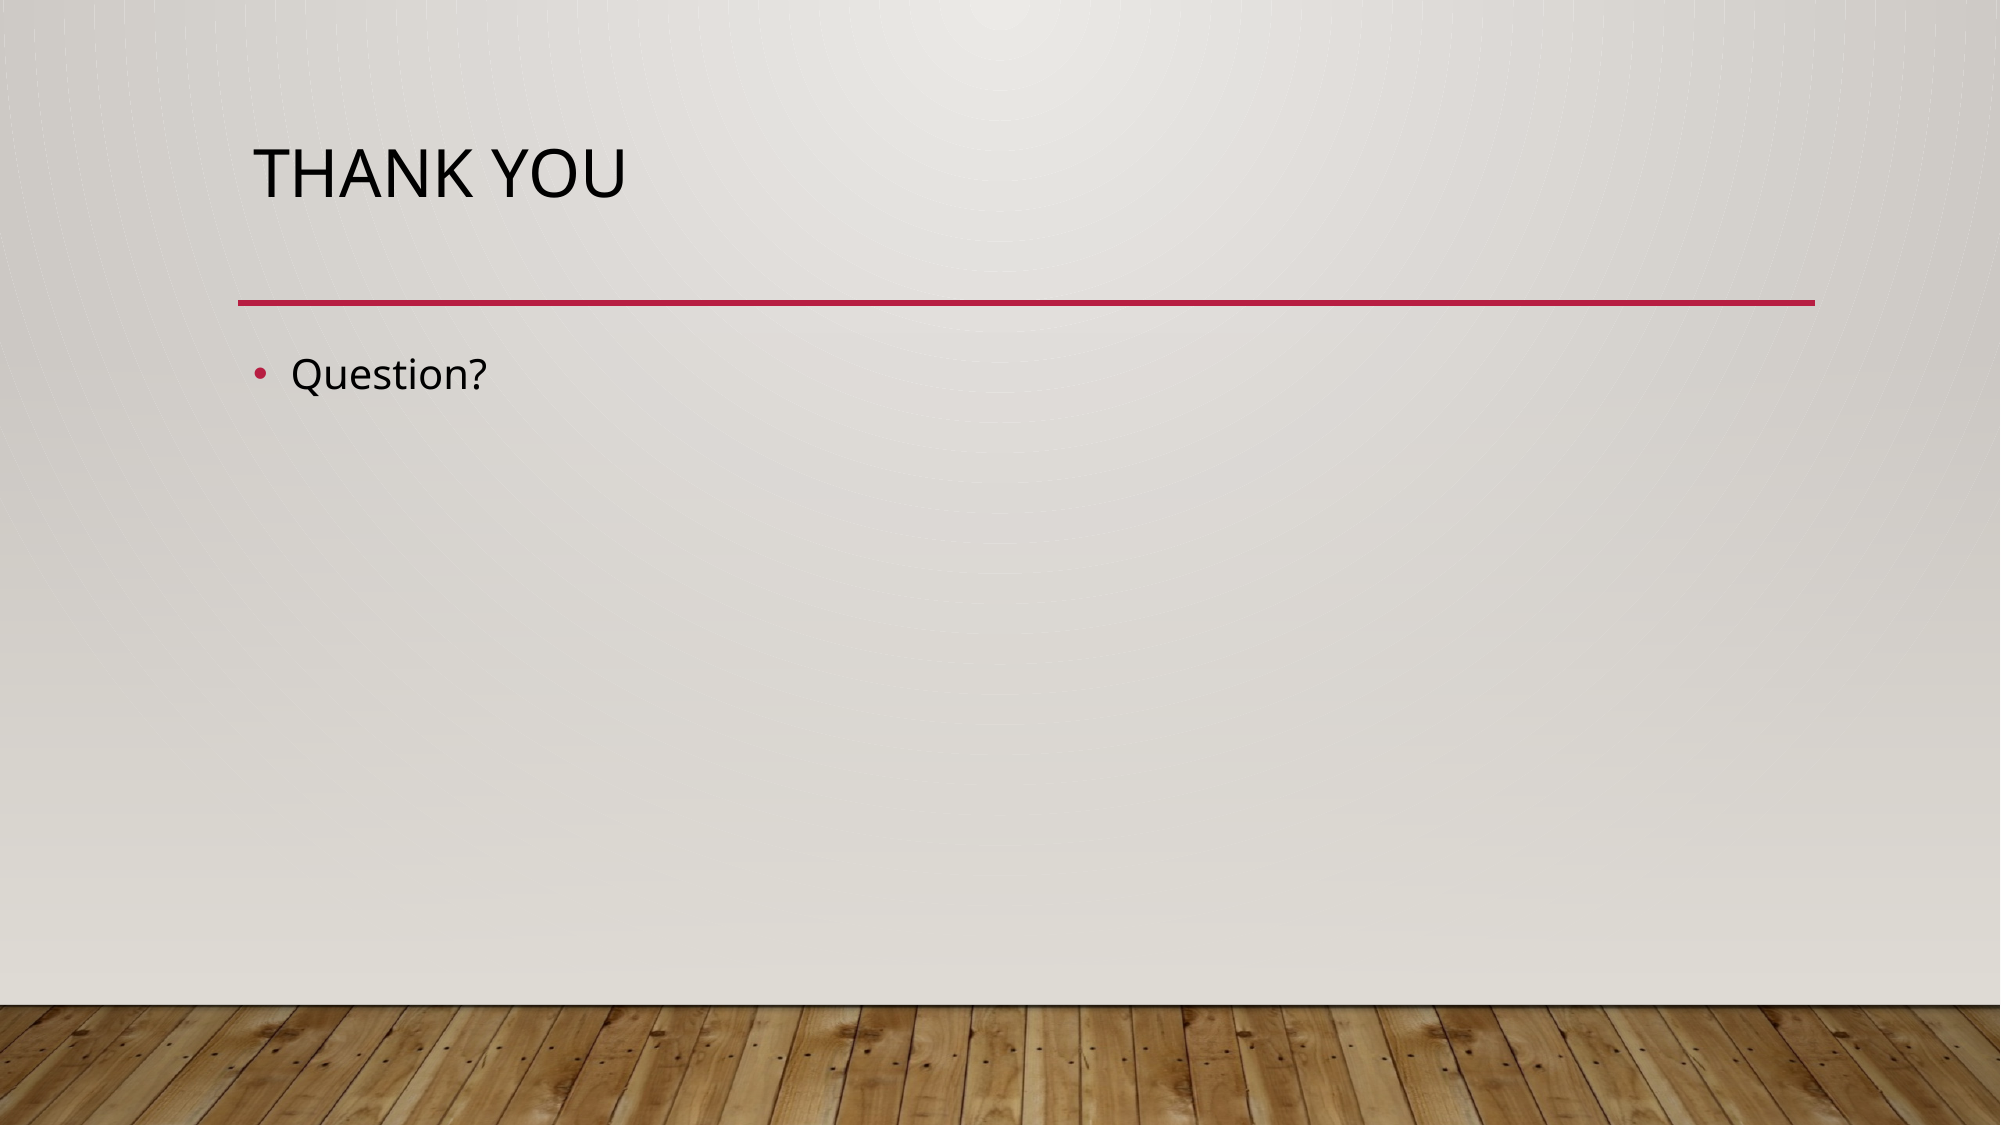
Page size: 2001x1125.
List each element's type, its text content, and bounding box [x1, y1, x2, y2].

title Thank you [238, 131, 1814, 305]
picture [0, 1005, 2000, 1125]
list Question? [238, 330, 1814, 897]
